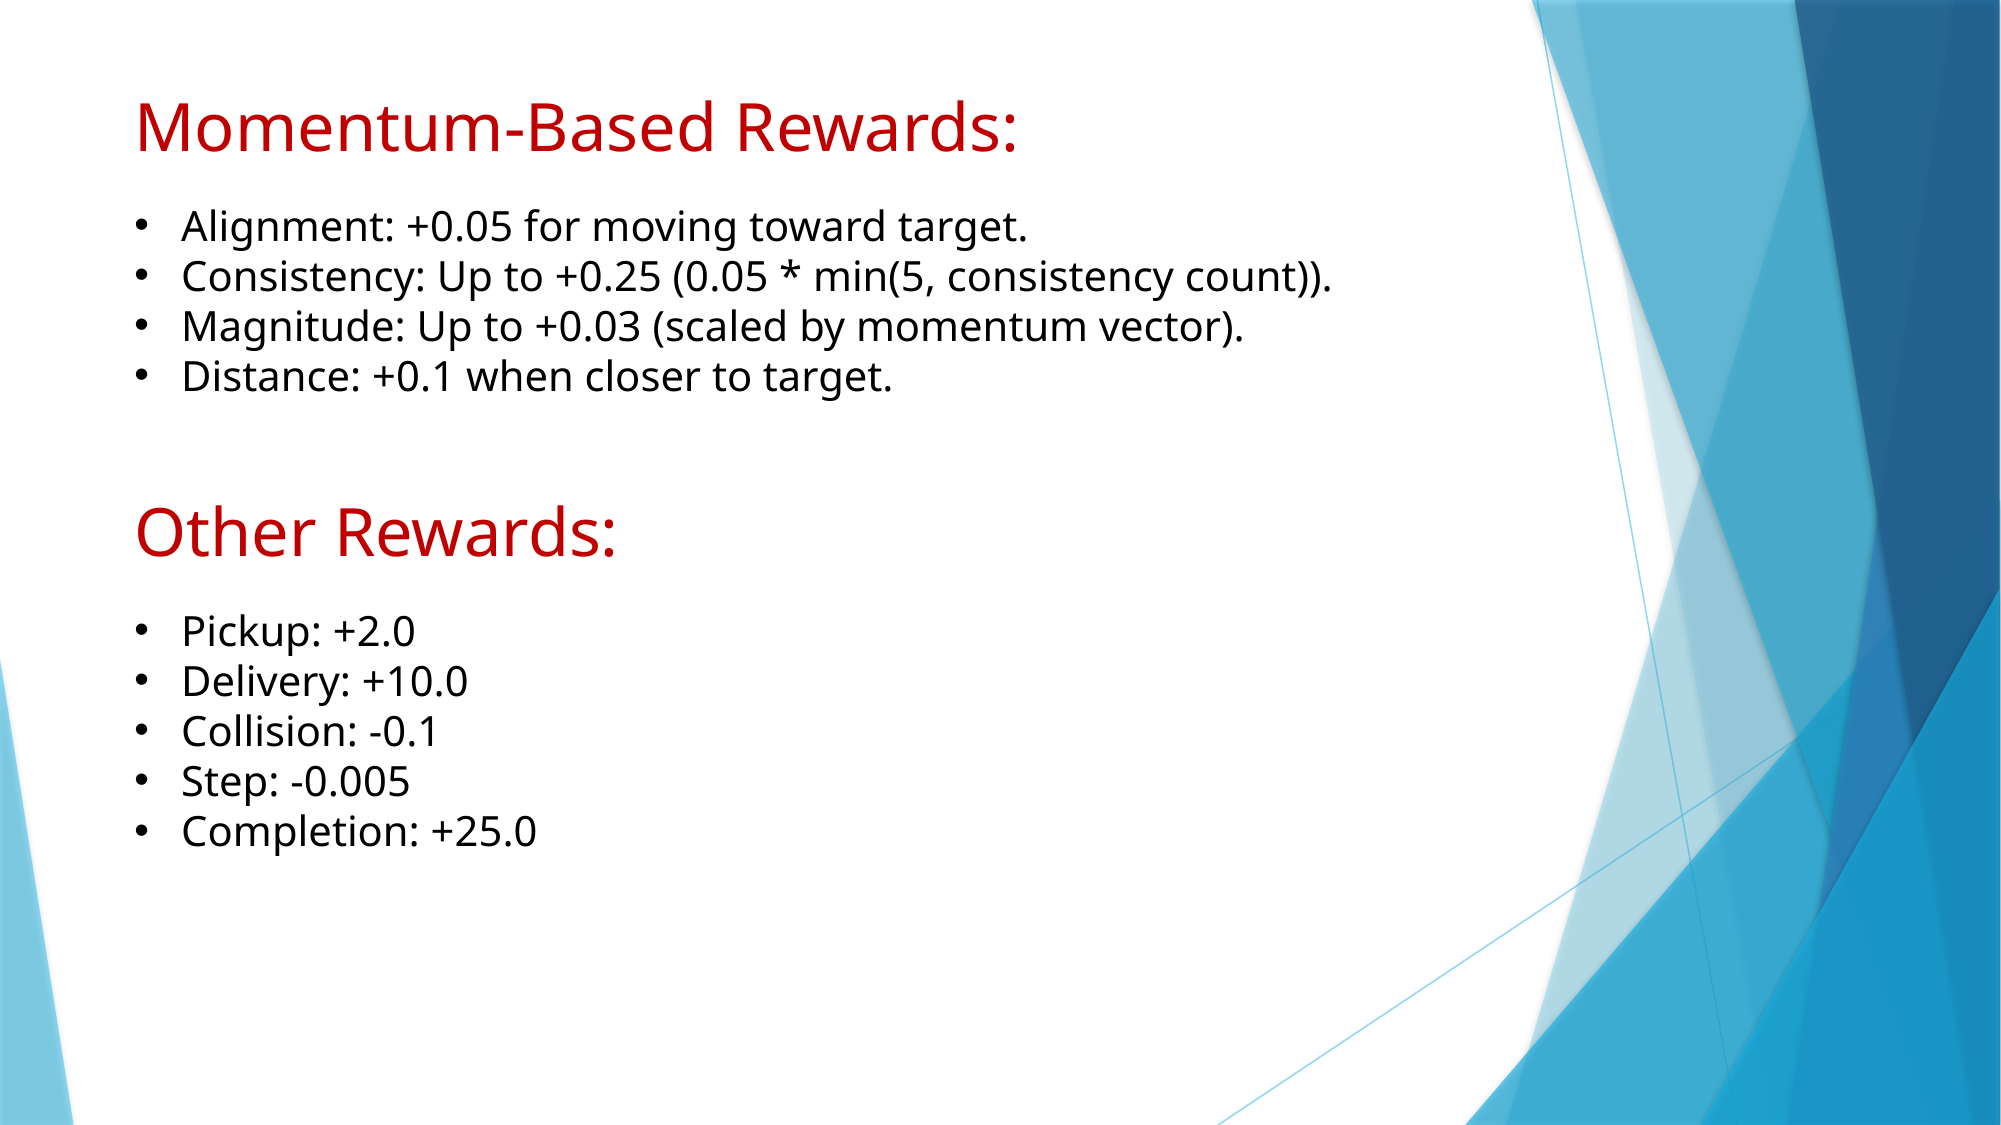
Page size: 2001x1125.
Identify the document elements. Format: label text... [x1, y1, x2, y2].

text_box Momentum-Based Rewards: Alignment: +0.05 for moving toward target. Consistency: Up to +0.25 (0.05 * min(5, consistency count)). Magnitude: Up to +0.03 (scaled by momentum vector). Distance: +0.1 when closer to target. Other Rewards: Pickup: +2.0 Delivery: +10.0 Collision: -0.1 Step: -0.005 Completion: +25.0 [119, 77, 1669, 908]
